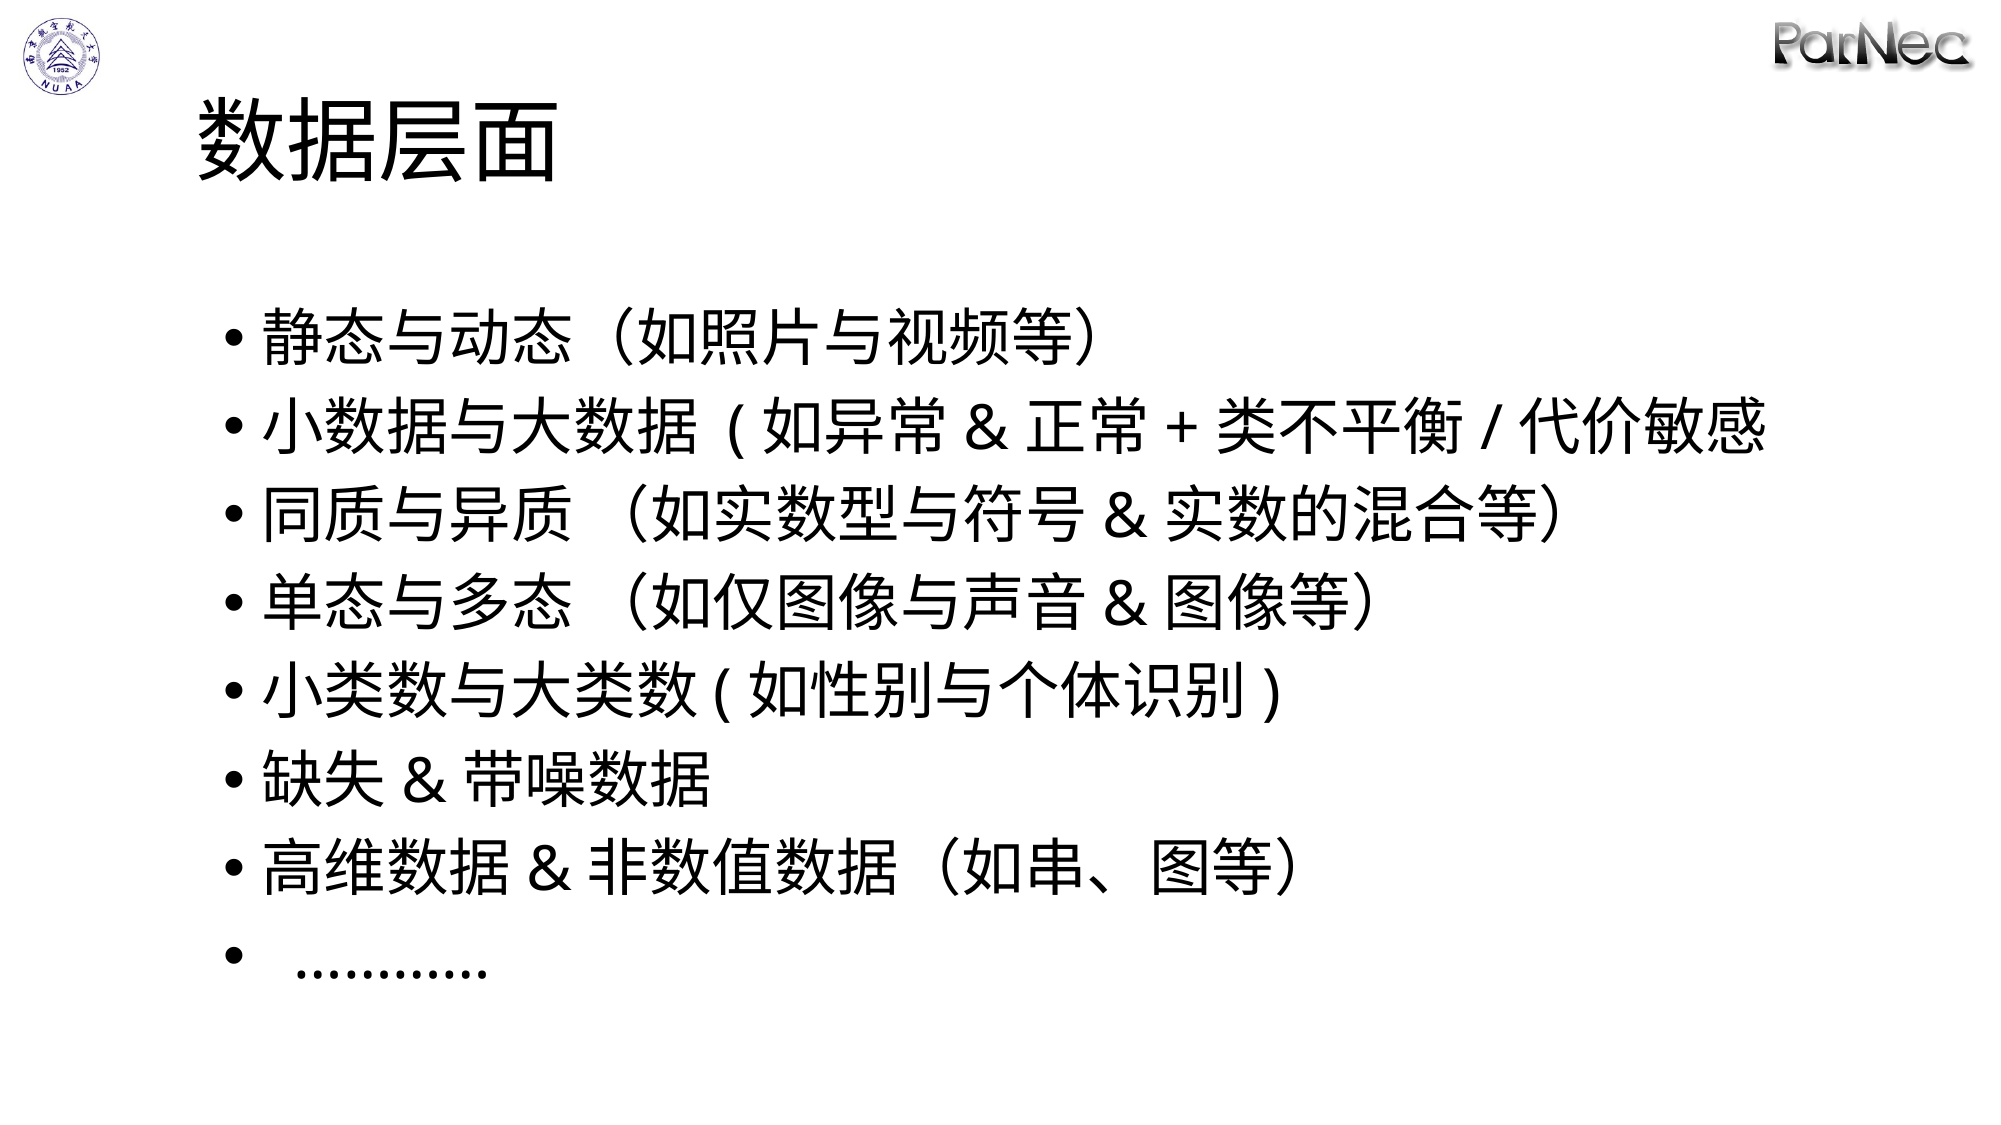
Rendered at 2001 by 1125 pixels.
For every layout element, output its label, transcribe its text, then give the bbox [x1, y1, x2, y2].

list 静态与动态（如照片与视频等） 小数据与大数据 (如异常&正常+类不平衡/代价敏感 同质与异质 （如实数型与符号&实数的混合等） 单态与多态 （如仅图像与声音&图像等） 小类数与大类数(如性别与个体识别) 缺失&带噪数据 高维数据&非数值数据（如串、图等） ………… [208, 299, 1863, 1014]
picture [19, 14, 104, 98]
title 数据层面 [137, 63, 1863, 226]
picture [1766, 14, 1976, 73]
